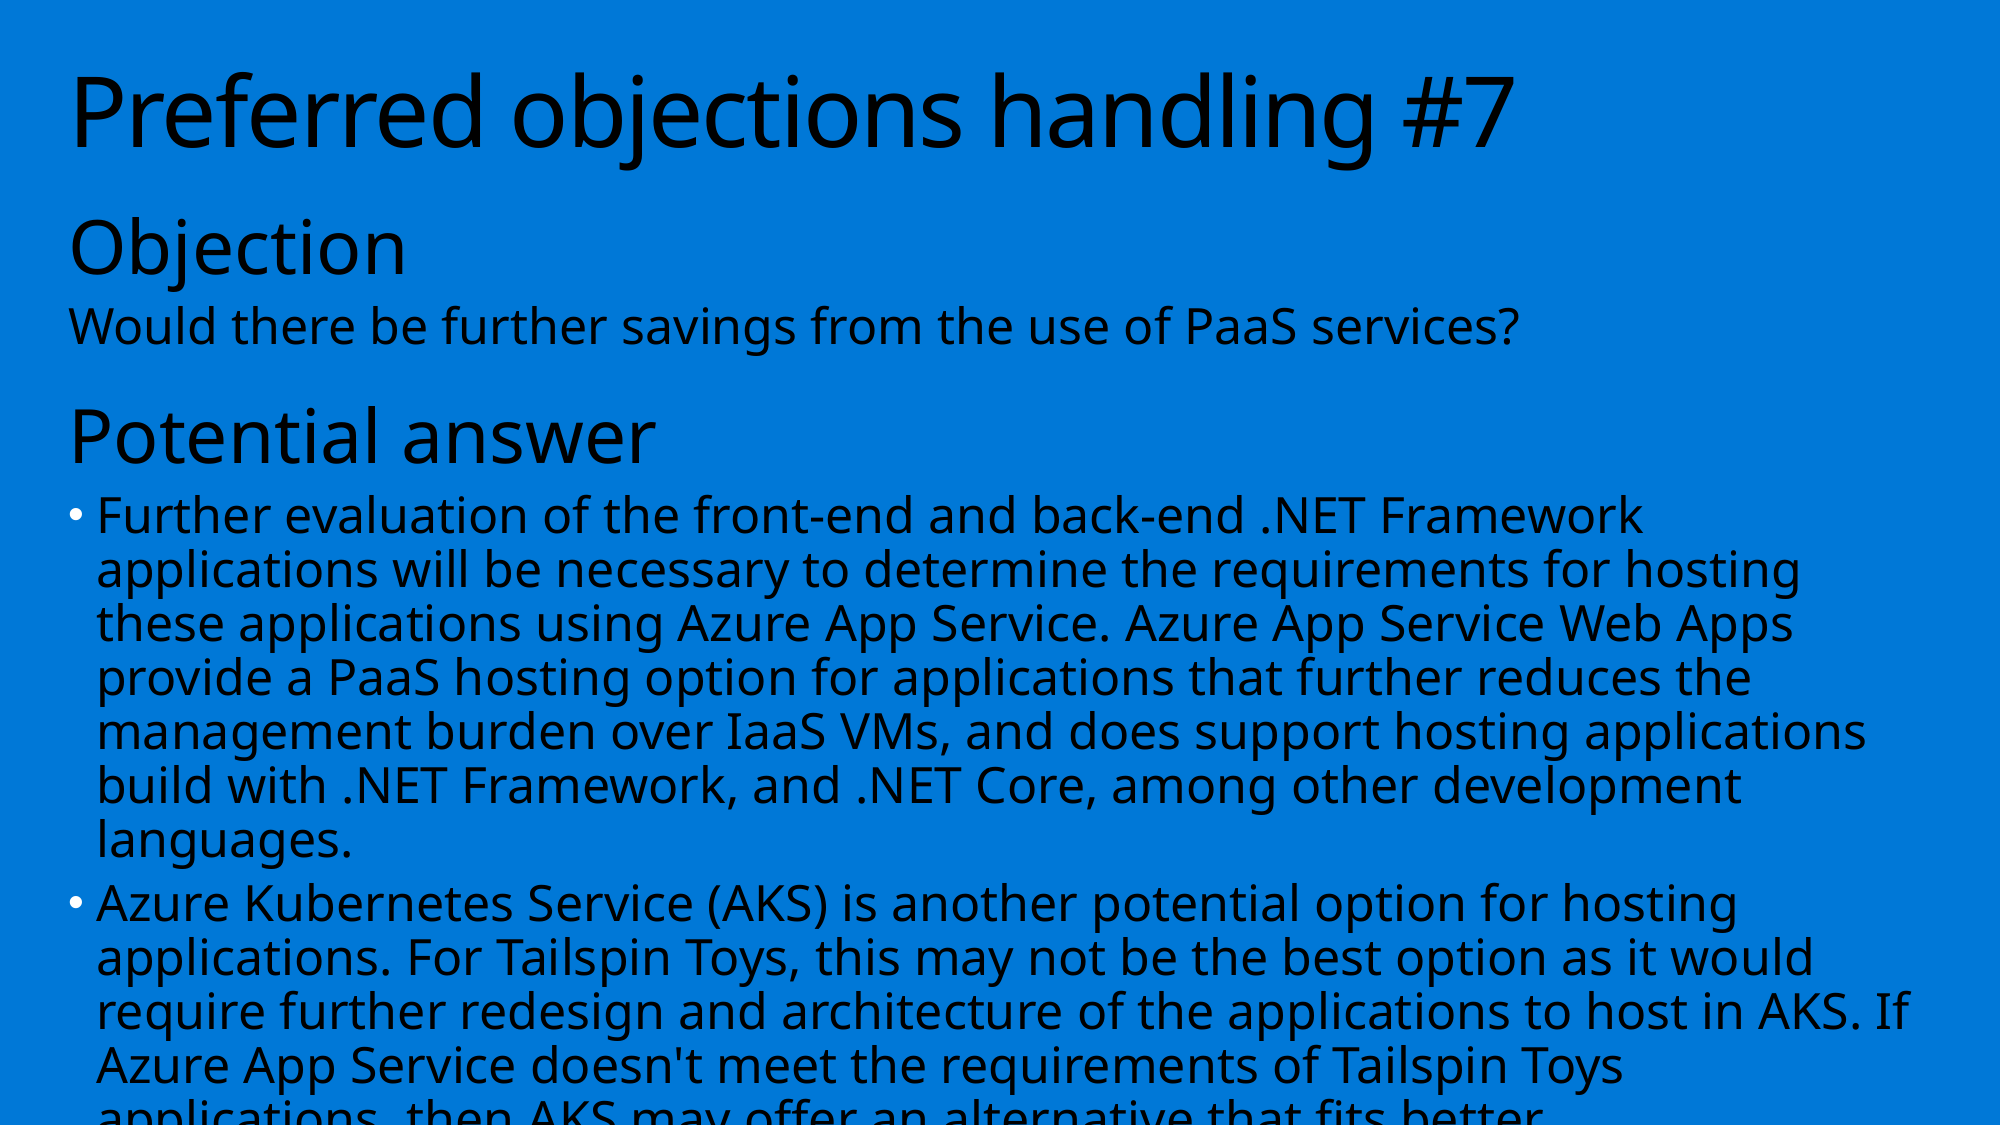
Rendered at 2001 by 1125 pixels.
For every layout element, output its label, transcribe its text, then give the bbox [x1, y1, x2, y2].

title Preferred objections handling #7 [44, 47, 1957, 196]
list Objection Would there be further savings from the use of PaaS services? Potential answer Further evaluation of the front-end and back-end .NET Framework applications will be necessary to determine the requirements for hosting these applications using Azure App Service. Azure App Service Web Apps provide a PaaS hosting option for applications that further reduces the management burden over IaaS VMs, and does support hosting applications build with .NET Framework, and .NET Core, among other development languages. Azure Kubernetes Service (AKS) is another potential option for hosting applications. For Tailspin Toys, this may not be the best option as it would require further redesign and architecture of the applications to host in AKS. If Azure App Service doesn't meet the requirements of Tailspin Toys applications, then AKS may offer an alternative that fits better. [44, 195, 1956, 1125]
